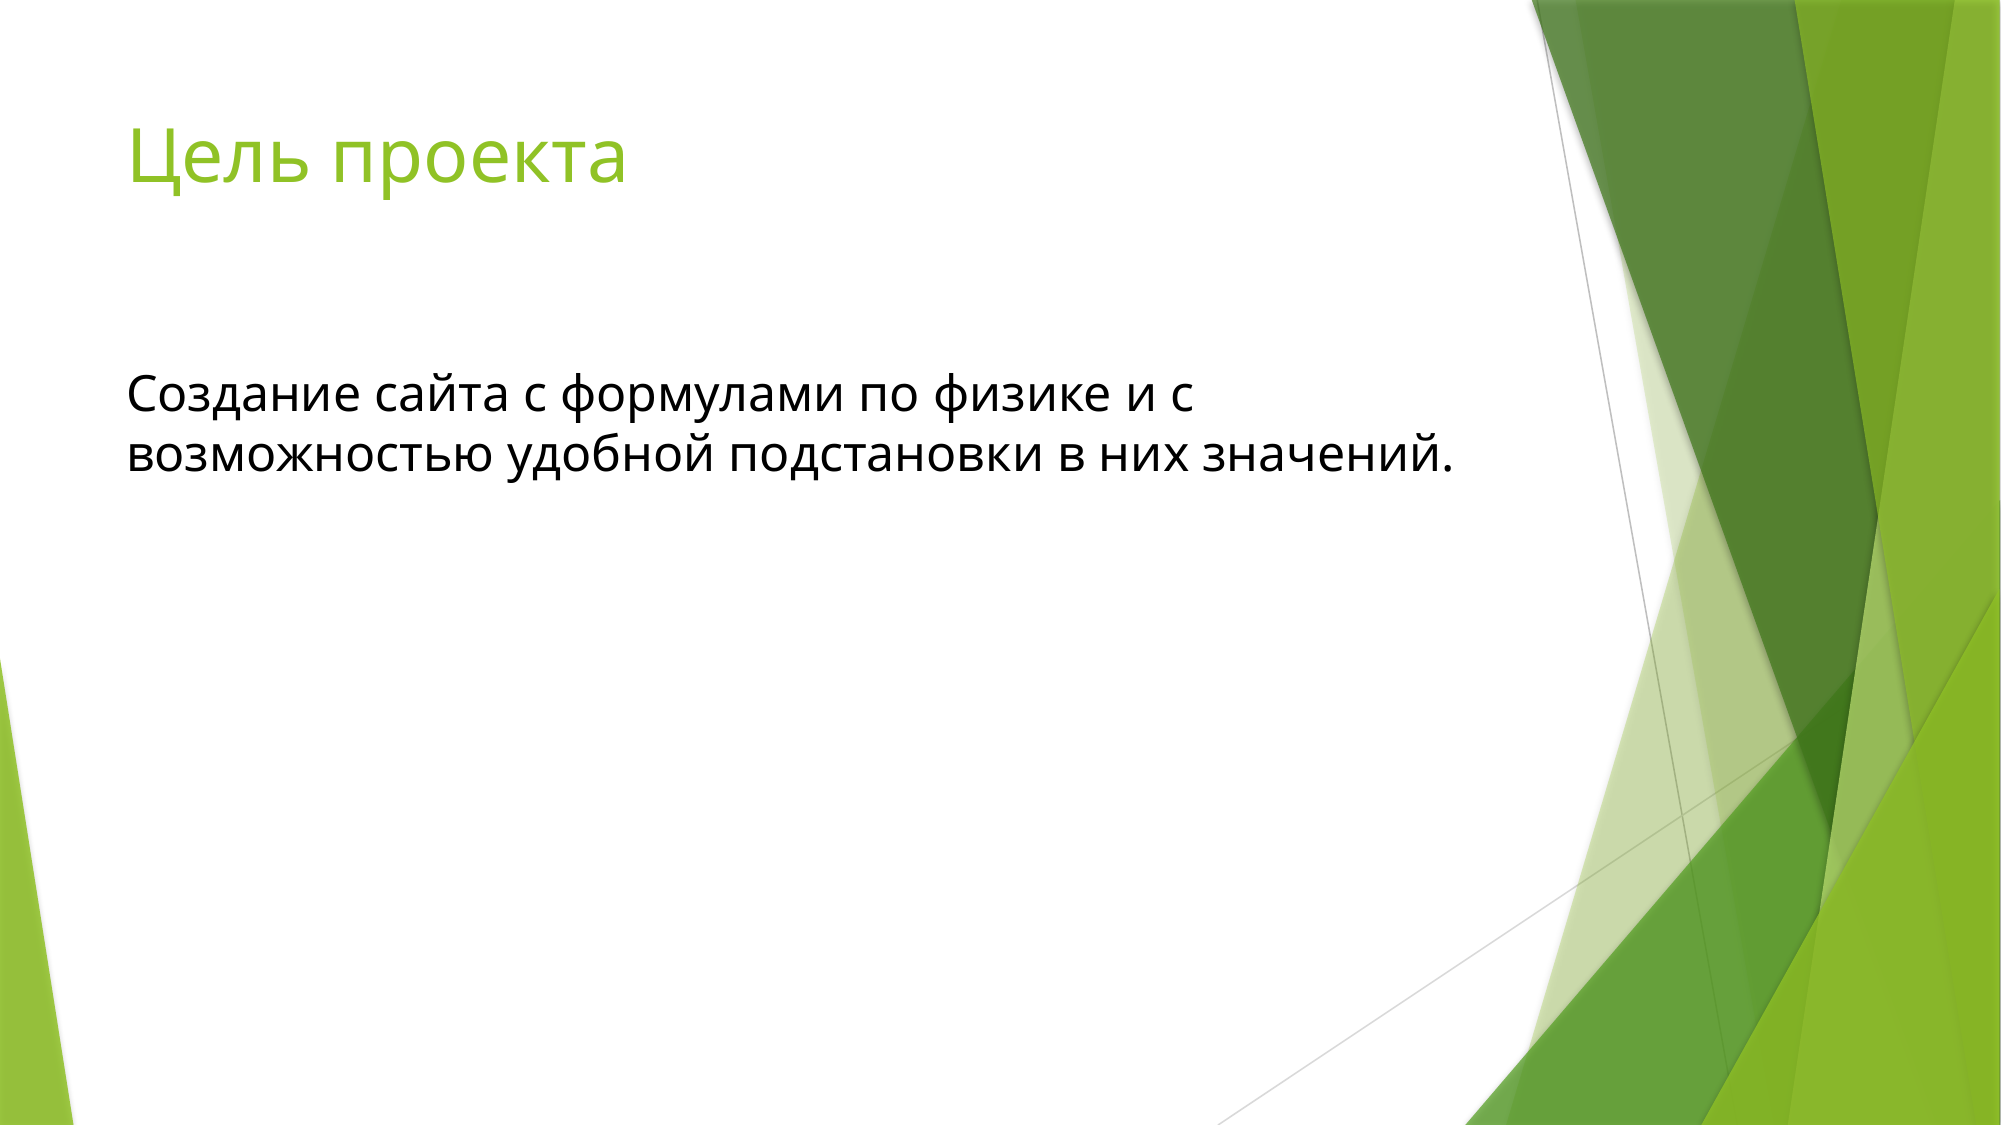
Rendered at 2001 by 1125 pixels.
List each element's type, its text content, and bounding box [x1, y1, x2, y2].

list Создание сайта с формулами по физике и с возможностью удобной подстановки в них значений. [111, 354, 1522, 992]
title Цель проекта [111, 99, 1522, 317]
